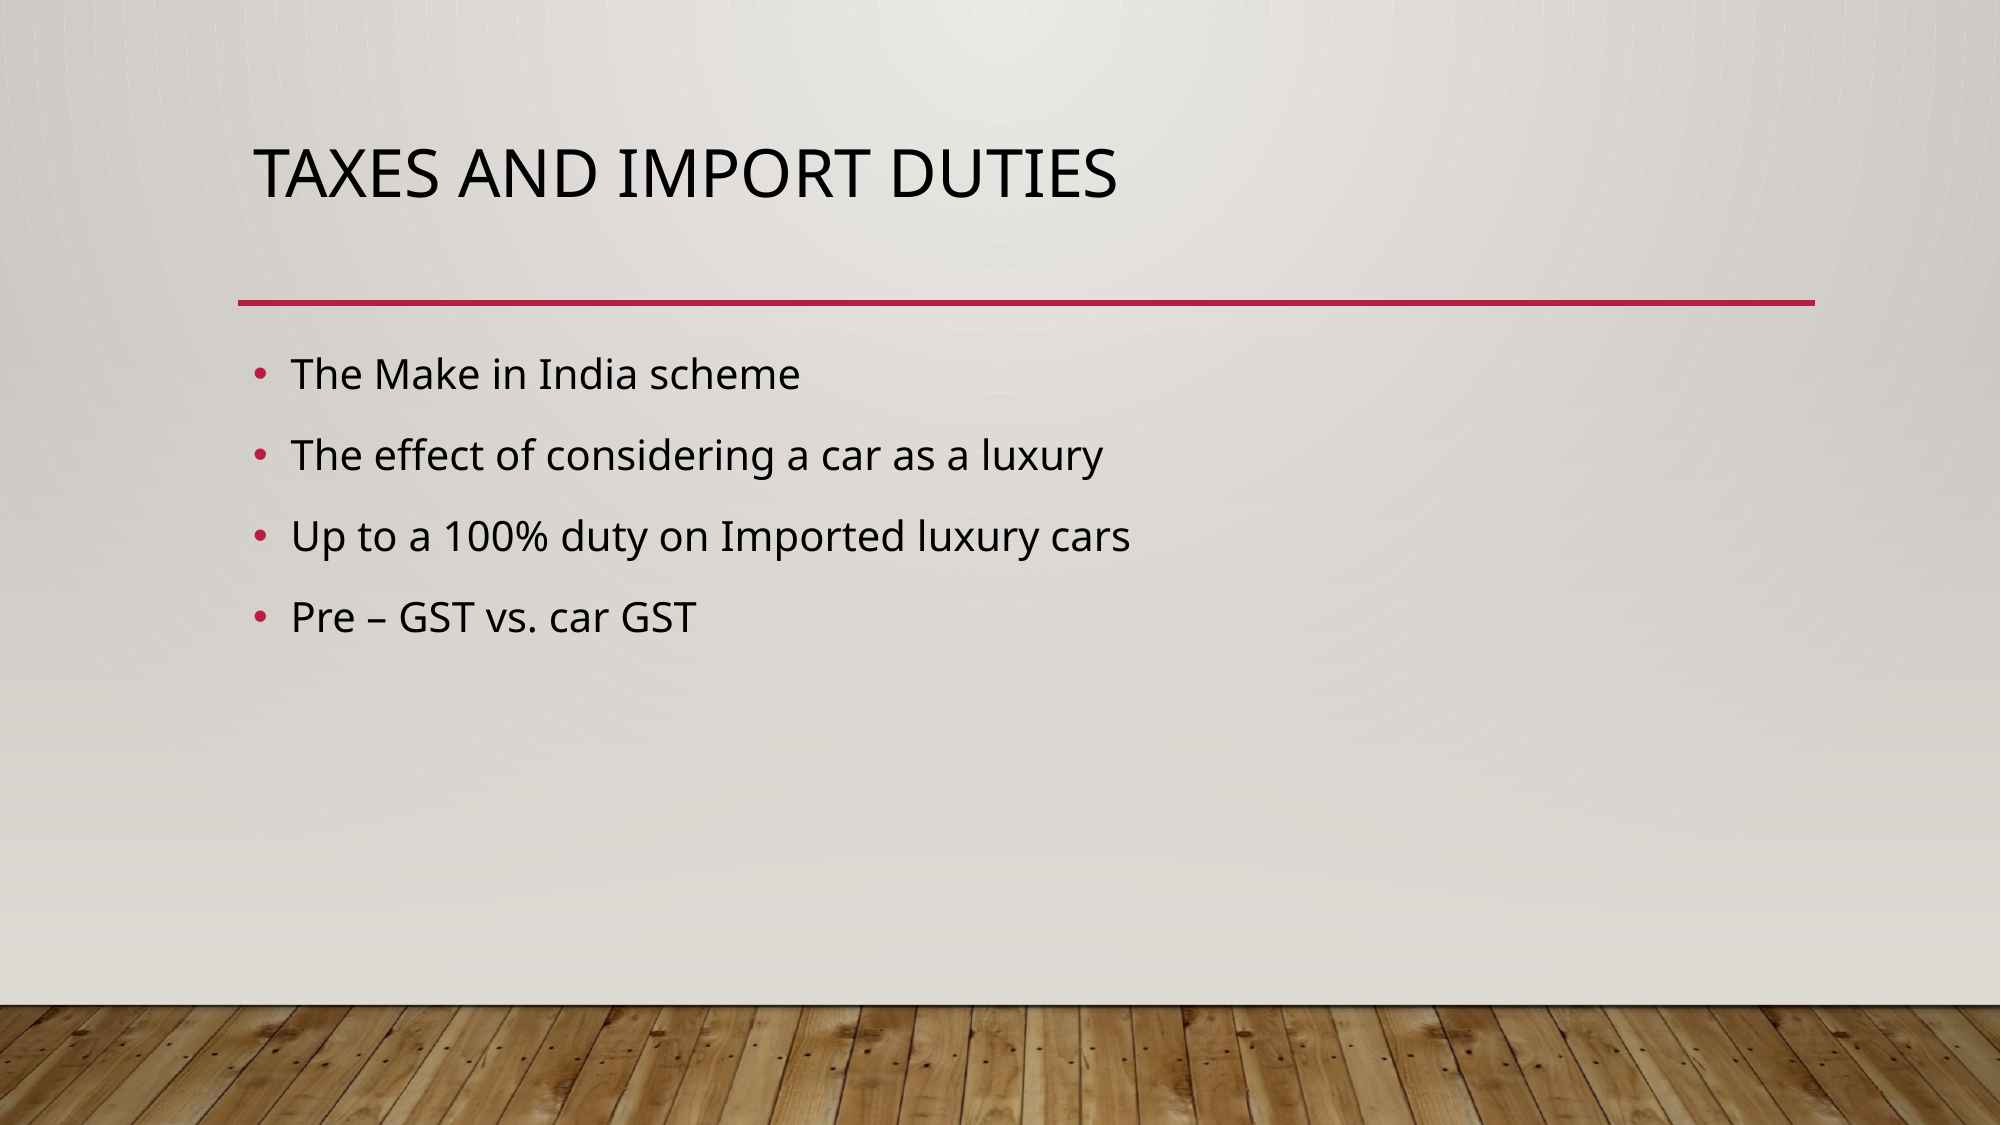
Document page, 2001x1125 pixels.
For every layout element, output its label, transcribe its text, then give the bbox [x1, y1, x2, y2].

title Taxes and import duties [238, 131, 1814, 305]
picture [0, 1005, 2000, 1125]
list The Make in India scheme The effect of considering a car as a luxury Up to a 100% duty on Imported luxury cars Pre – GST vs. car GST [238, 330, 1814, 897]
